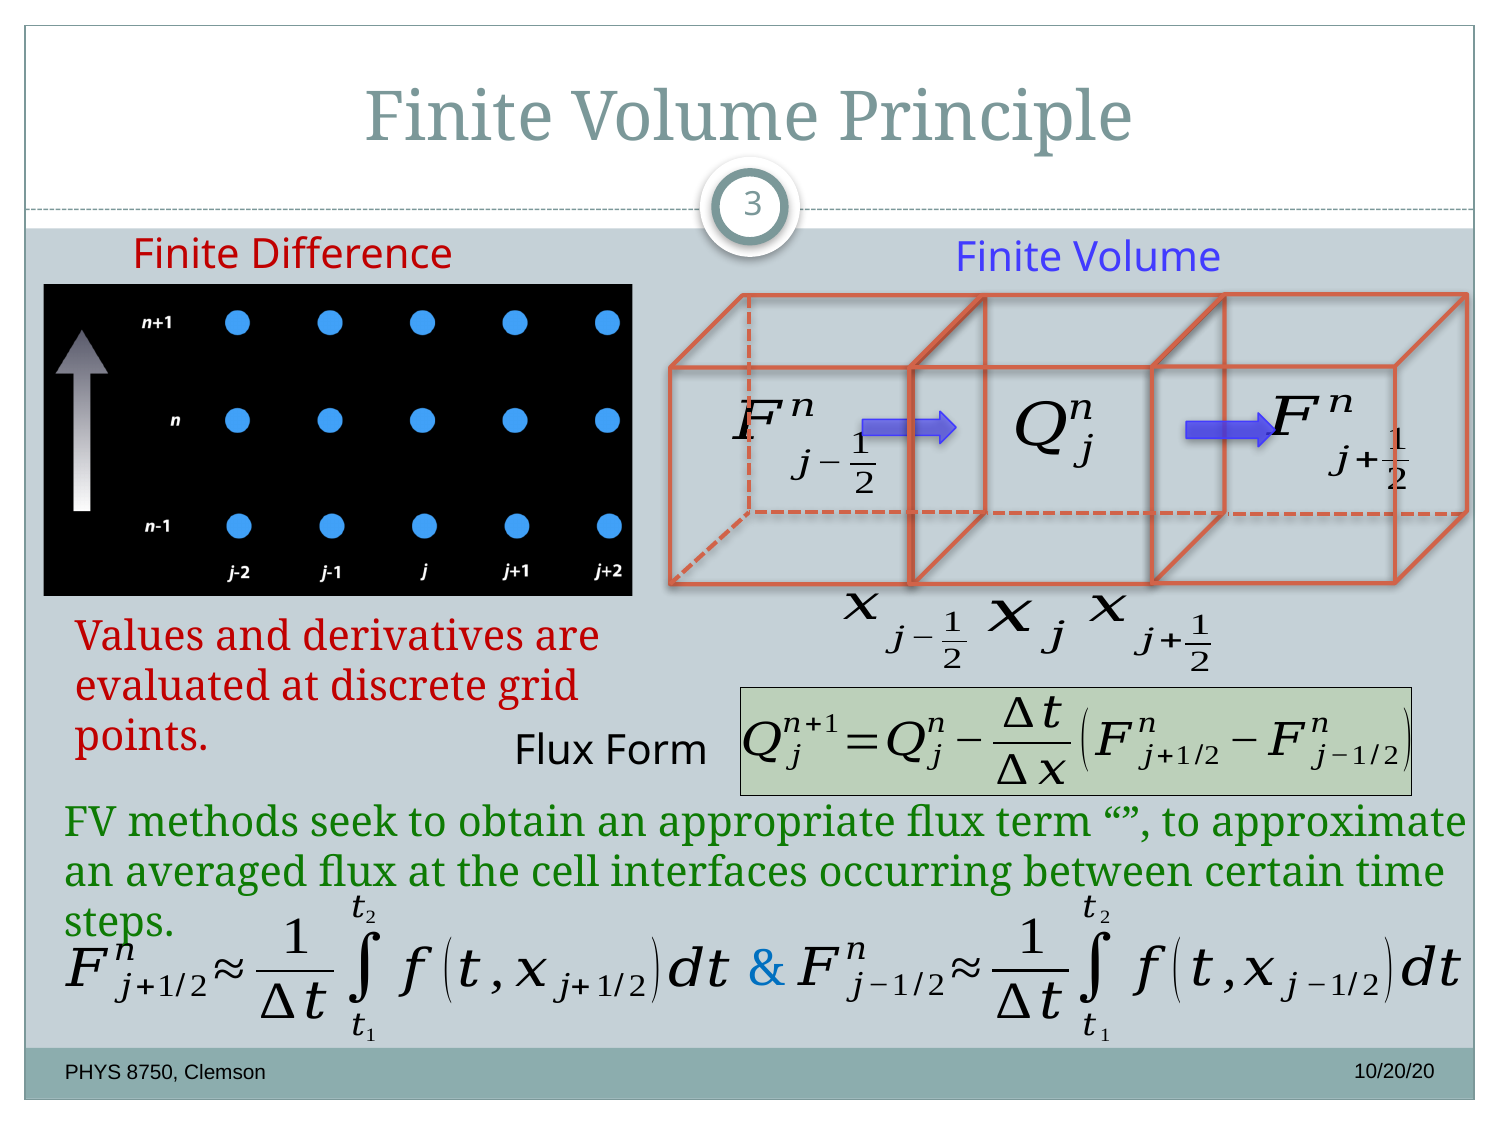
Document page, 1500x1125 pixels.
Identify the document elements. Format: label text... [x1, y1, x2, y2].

picture [43, 284, 633, 596]
text_box & [733, 927, 825, 1003]
slide_number 3 [715, 168, 791, 241]
footer PHYS 8750, Clemson [50, 1051, 638, 1112]
text_box Flux Form [638, 715, 734, 781]
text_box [669, 294, 1468, 678]
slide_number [950, 1050, 1450, 1111]
title Finite Volume Principle [49, 37, 1450, 162]
text_box Values and derivatives are evaluated at discrete grid points. [59, 601, 638, 784]
list Finite Difference [117, 219, 625, 281]
text_box Finite Volume [940, 222, 1447, 291]
